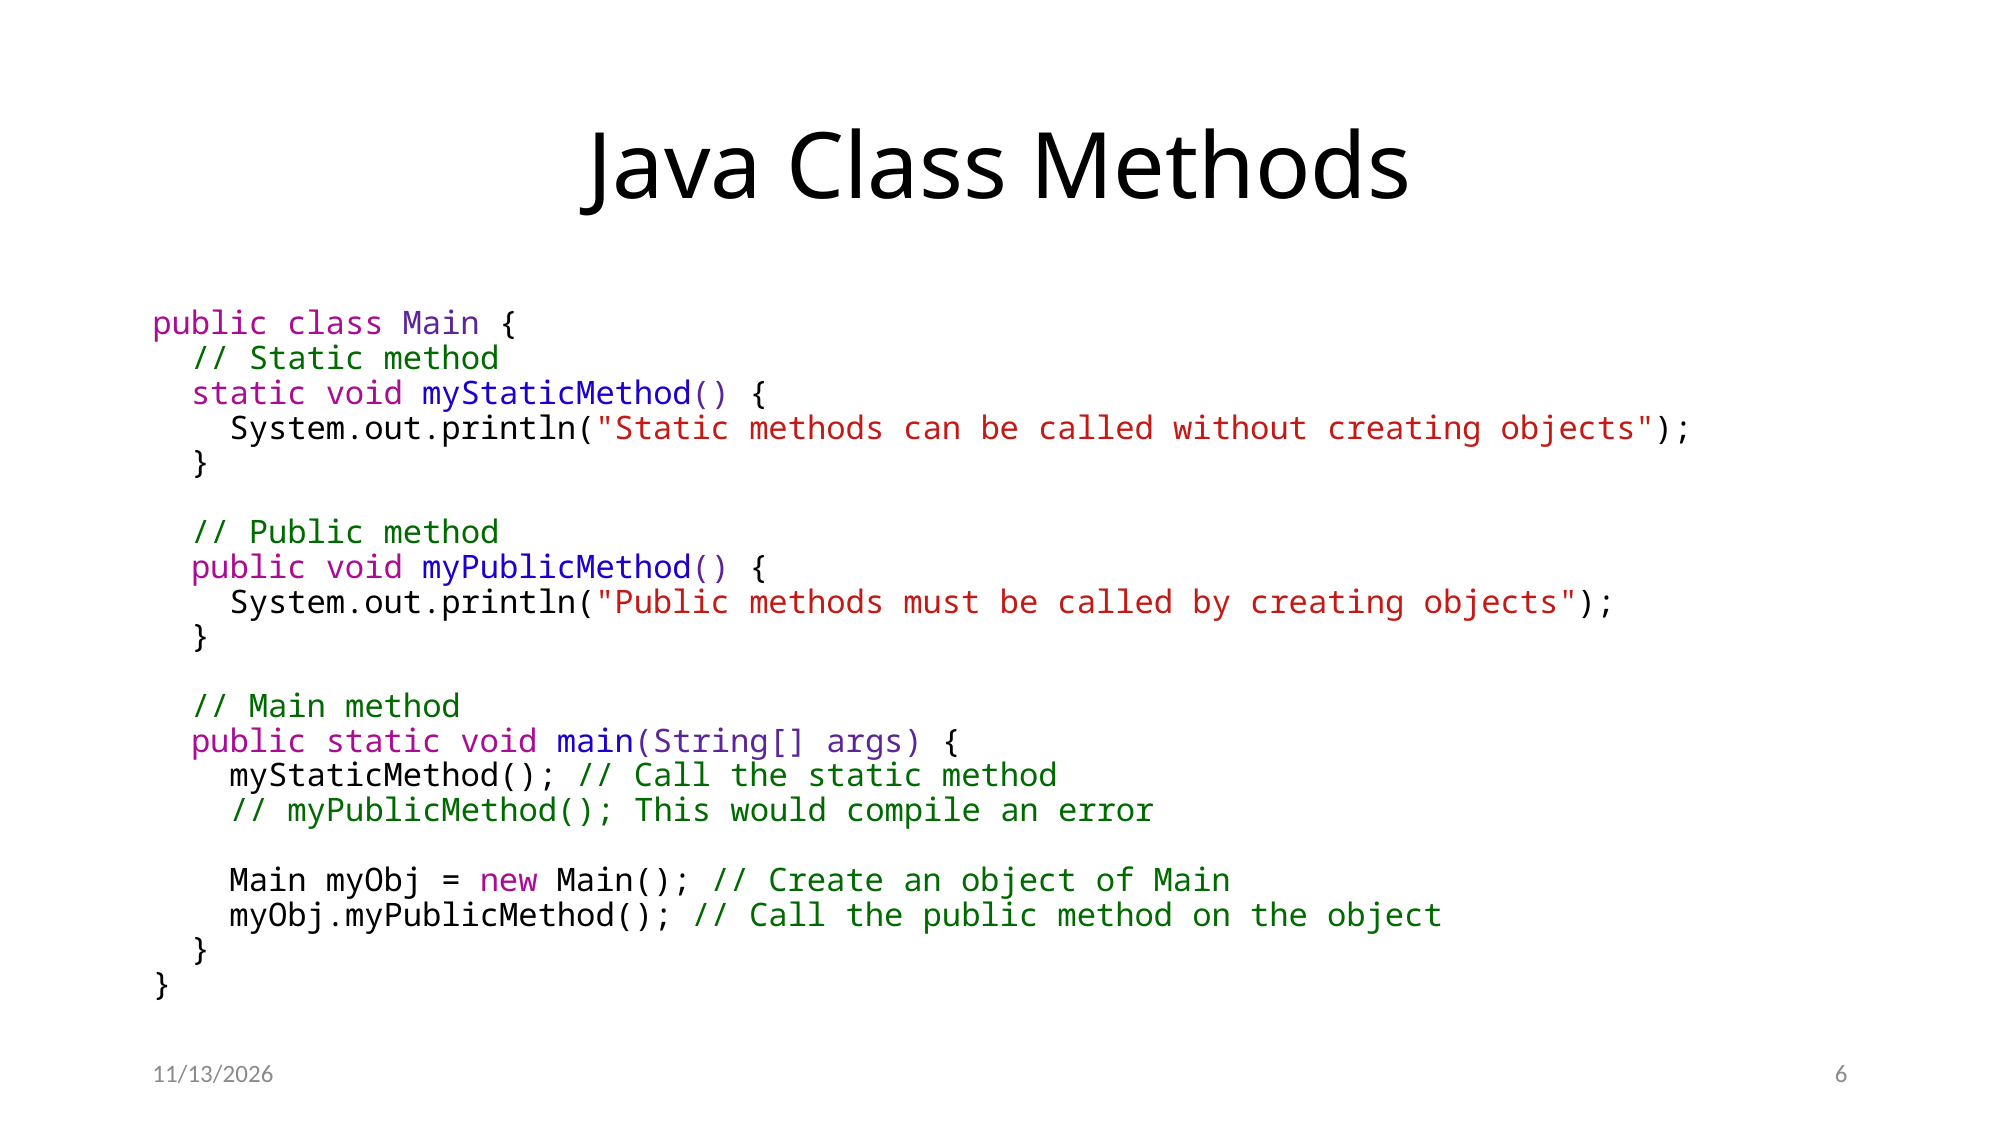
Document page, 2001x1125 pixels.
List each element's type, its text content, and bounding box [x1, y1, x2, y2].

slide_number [137, 1042, 588, 1103]
slide_number 6 [1412, 1042, 1863, 1103]
list public class Main { // Static method static void myStaticMethod() { System.out.println("Static methods can be called without creating objects"); } // Public method public void myPublicMethod() { System.out.println("Public methods must be called by creating objects"); } // Main method public static void main(String[] args) { myStaticMethod(); // Call the static method // myPublicMethod(); This would compile an error Main myObj = new Main(); // Create an object of Main myObj.myPublicMethod(); // Call the public method on the object } } [137, 299, 1863, 1014]
title Java Class Methods [137, 59, 1863, 278]
